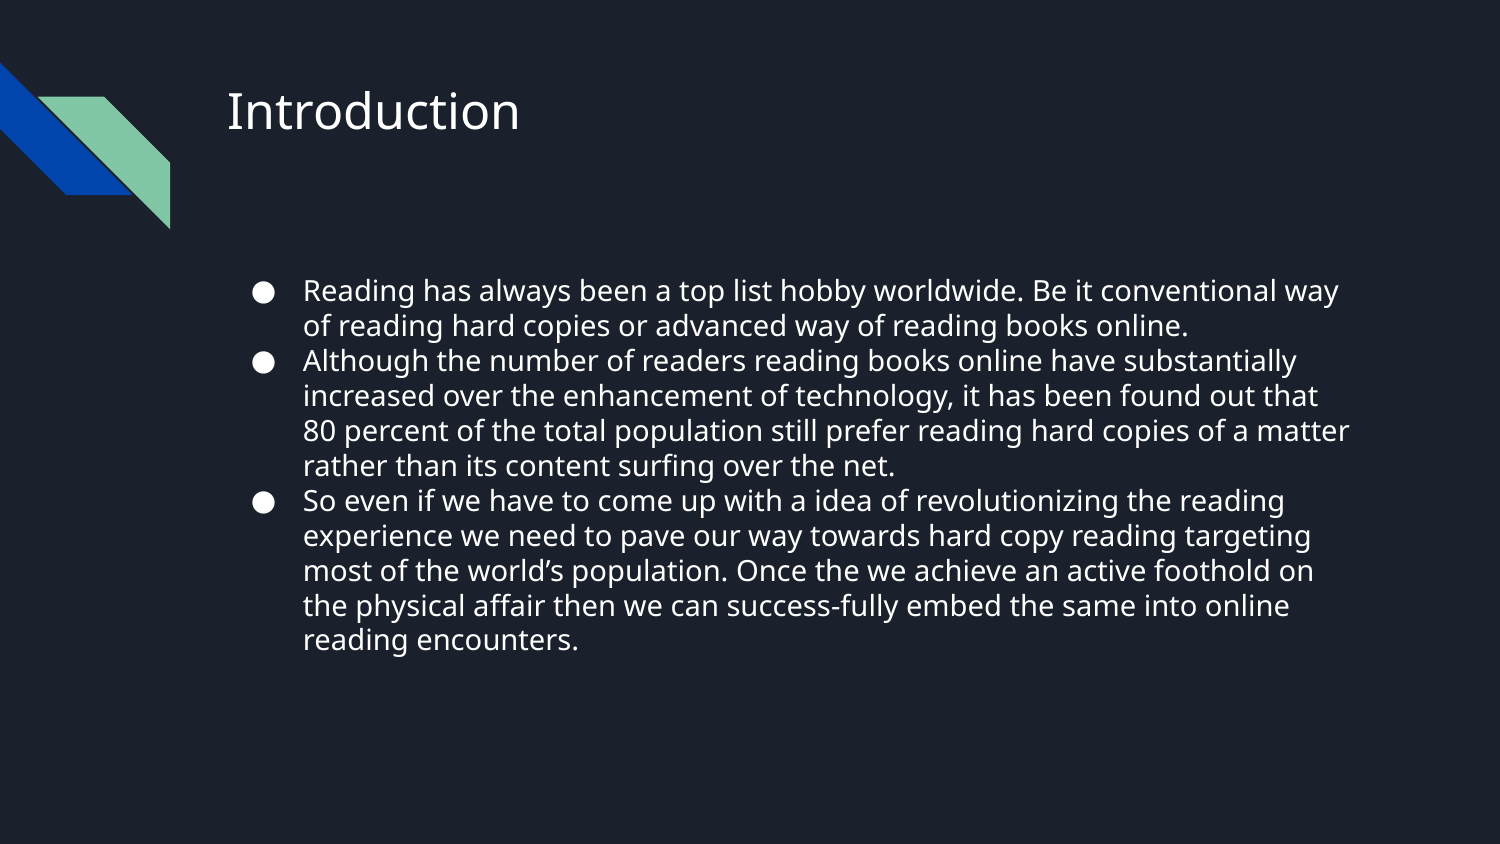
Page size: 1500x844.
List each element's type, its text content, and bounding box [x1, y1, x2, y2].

title Introduction [212, 64, 1368, 215]
list Reading has always been a top list hobby worldwide. Be it conventional way of reading hard copies or advanced way of reading books online. Although the number of readers reading books online have substantially increased over the enhancement of technology, it has been found out that 80 percent of the total population still prefer reading hard copies of a matter rather than its content surfing over the net. So even if we have to come up with a idea of revolutionizing the reading experience we need to pave our way towards hard copy reading targeting most of the world’s population. Once the we achieve an active foothold on the physical affair then we can success-fully embed the same into online reading encounters. [212, 257, 1368, 735]
